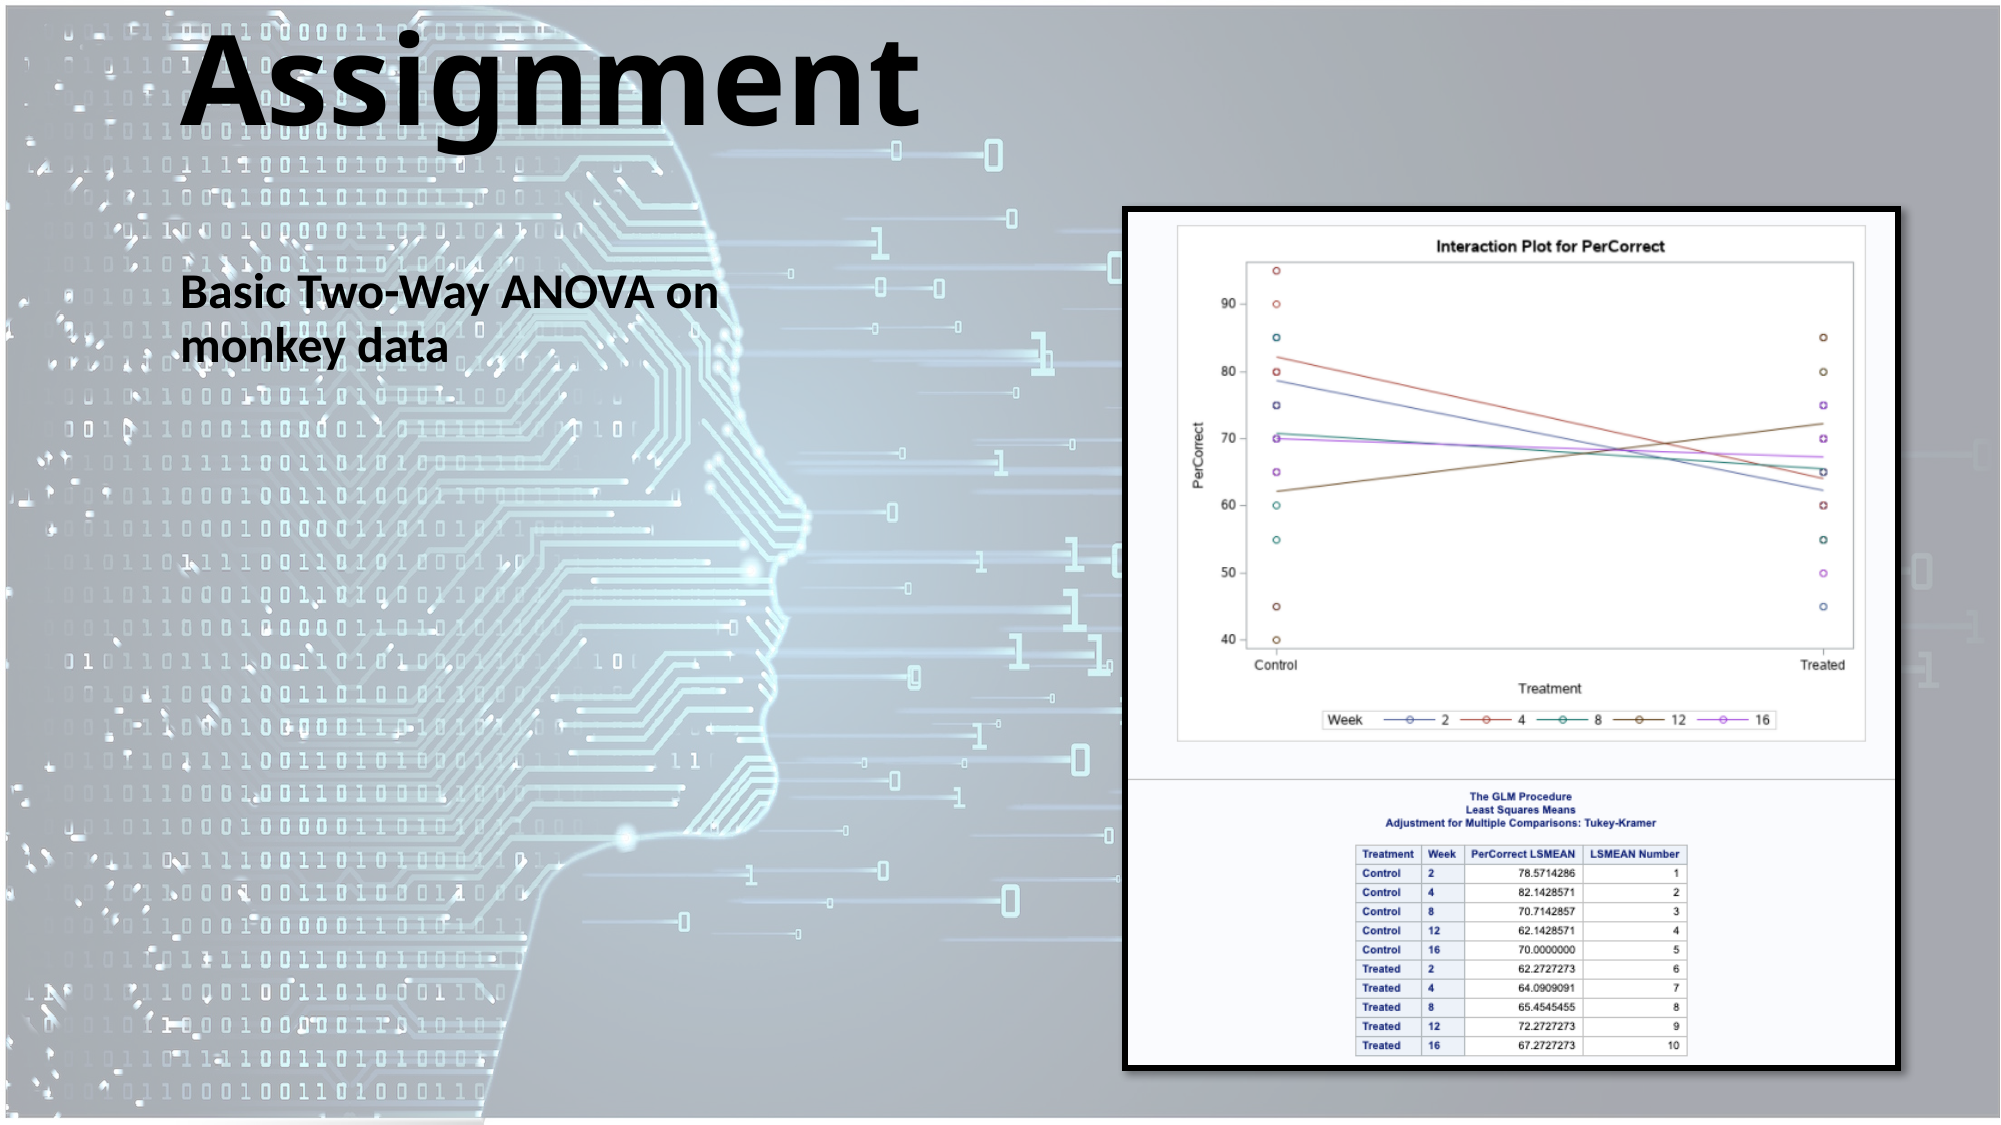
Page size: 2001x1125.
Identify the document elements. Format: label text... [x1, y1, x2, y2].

subtitle Basic Two-Way ANOVA on monkey data [165, 257, 856, 1050]
title 6372 Unit 5 Pre Live Assignment [165, 0, 1835, 161]
picture [1128, 212, 1896, 1066]
